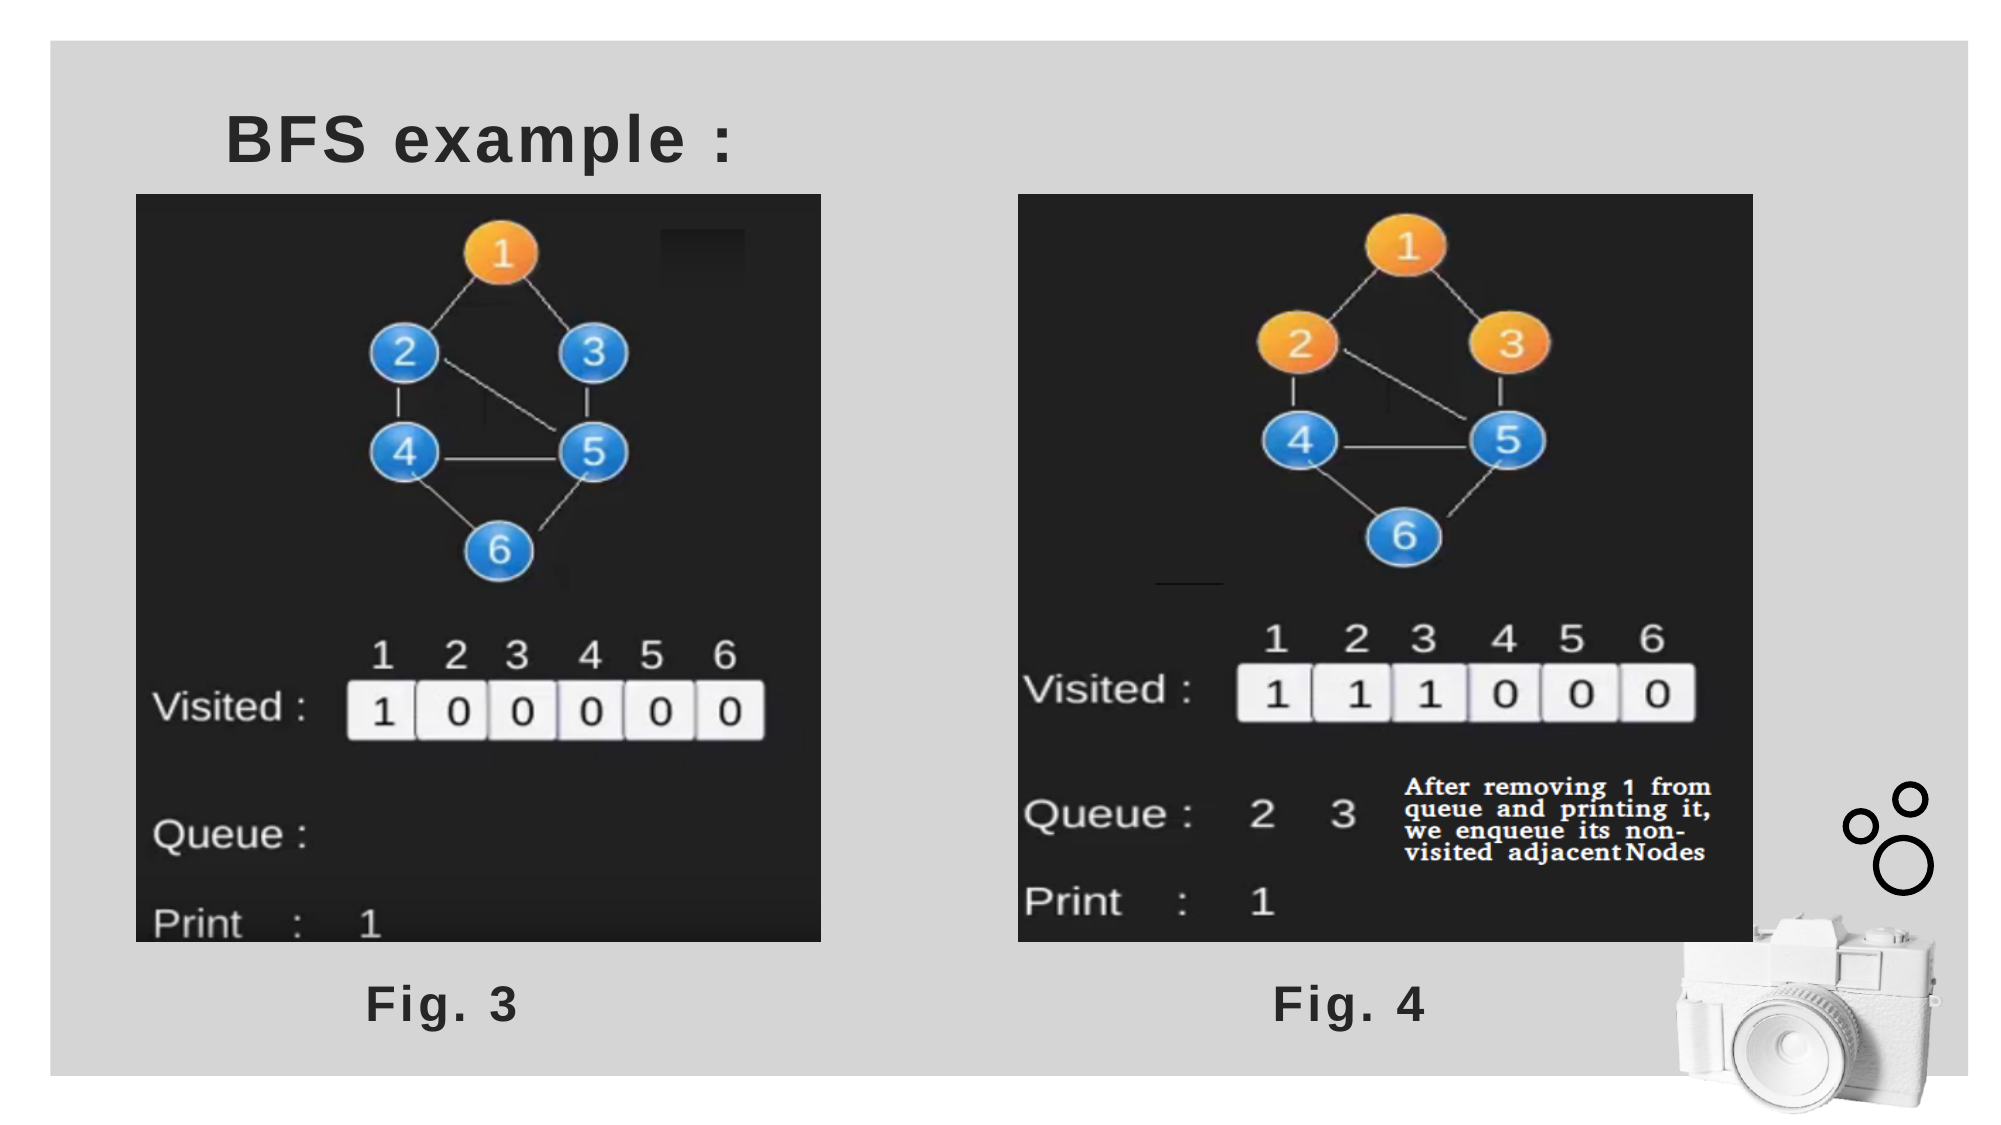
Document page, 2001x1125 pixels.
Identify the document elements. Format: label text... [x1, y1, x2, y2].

text_box Fig. 3 [350, 943, 606, 1061]
text_box Fig. 4 [1257, 942, 1513, 1061]
picture [136, 194, 821, 943]
title BFS example : [210, 75, 1790, 195]
picture [1018, 194, 1948, 1117]
